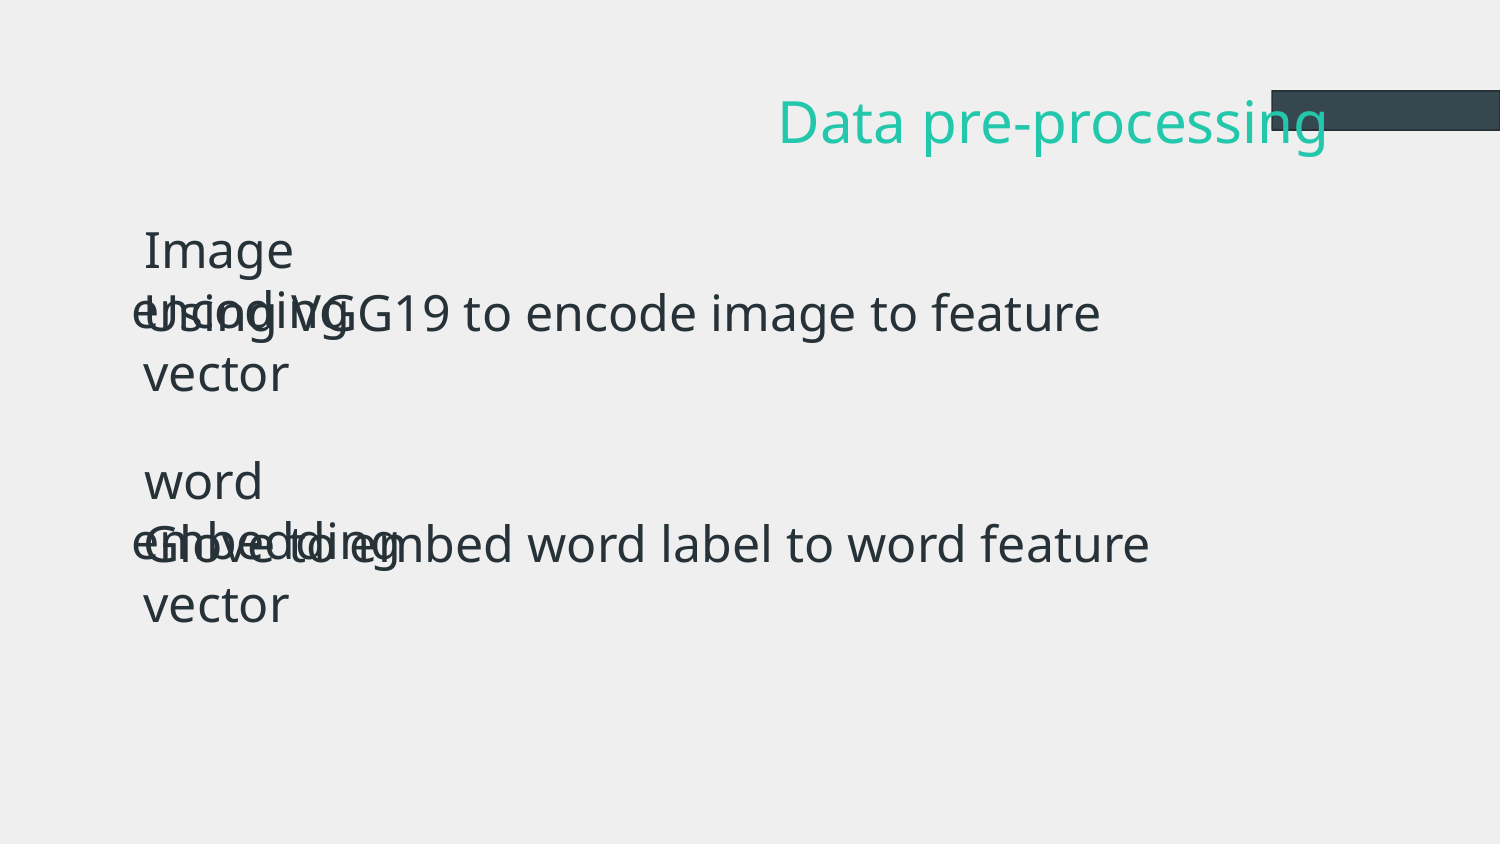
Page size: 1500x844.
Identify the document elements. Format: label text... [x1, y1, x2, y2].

text_box word embedding [116, 434, 513, 517]
title Data pre-processing [152, 60, 1345, 143]
text_box Using VGG19 to encode image to feature vector [128, 266, 1185, 435]
text_box Glove to embed word label to word feature vector [128, 497, 1185, 665]
subtitle Image encoding [116, 203, 452, 287]
